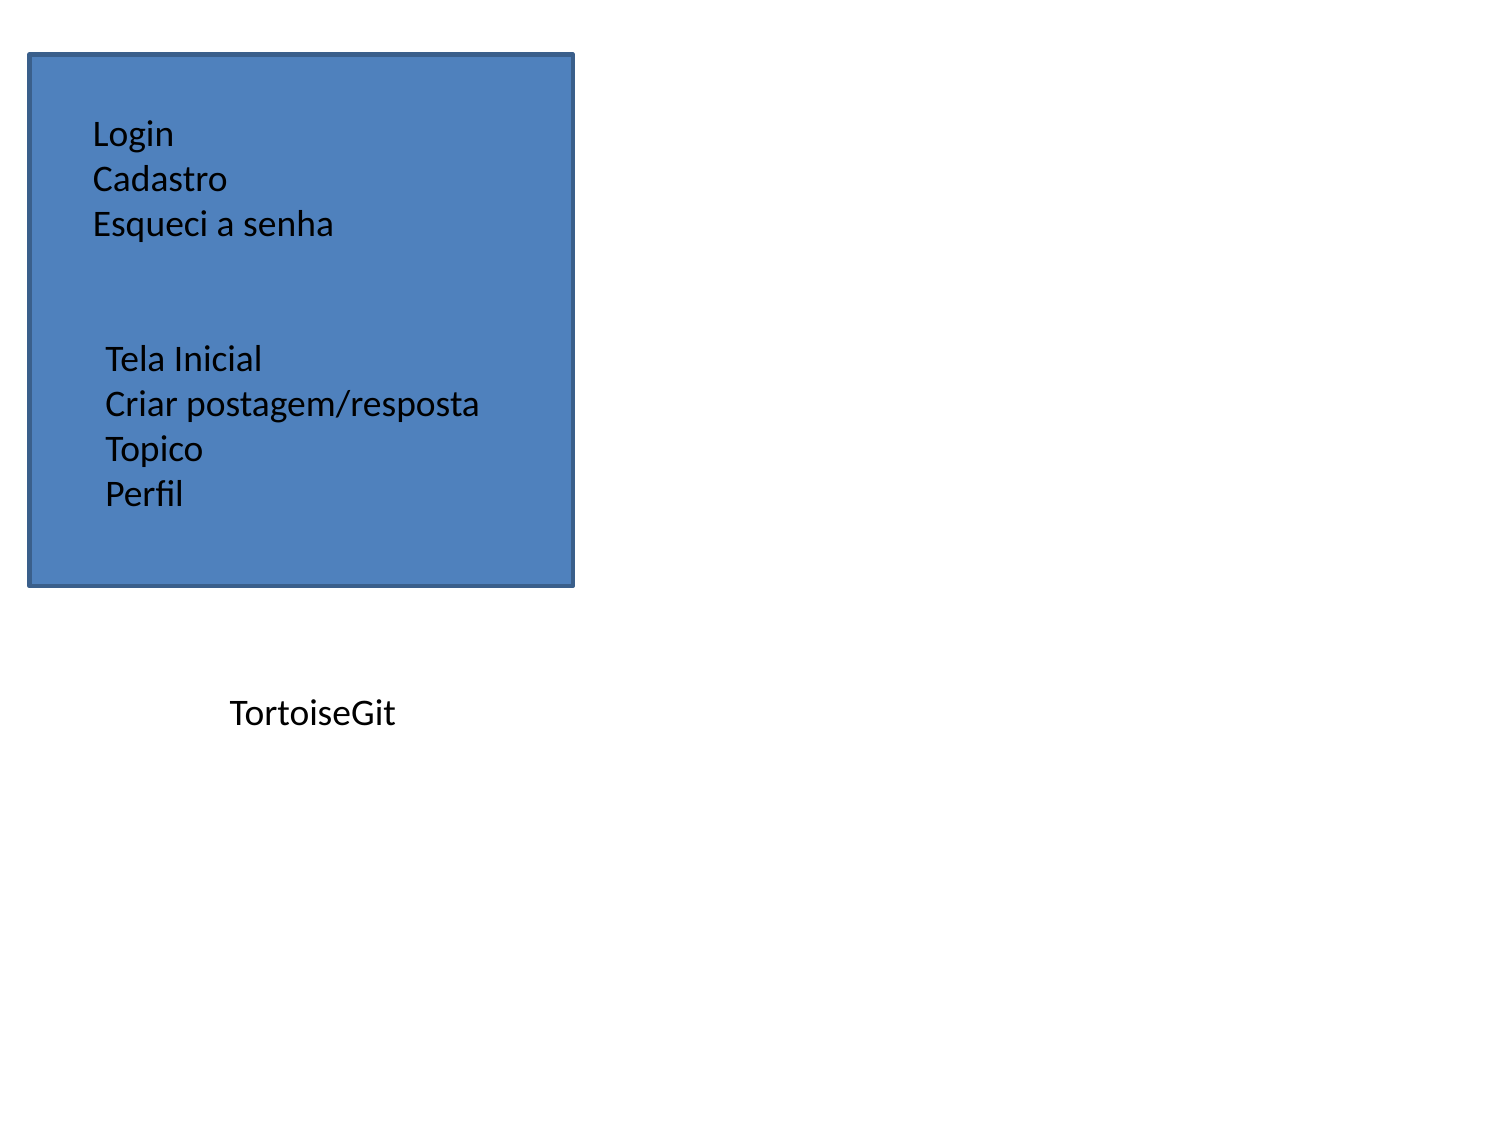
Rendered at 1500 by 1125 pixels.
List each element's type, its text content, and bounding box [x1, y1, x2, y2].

text_box [27, 52, 575, 588]
text_box Login Cadastro Esqueci a senha [78, 101, 350, 297]
text_box Tela Inicial Criar postagem/resposta Topico Perfil [90, 326, 496, 521]
text_box TortoiseGit [214, 680, 412, 741]
